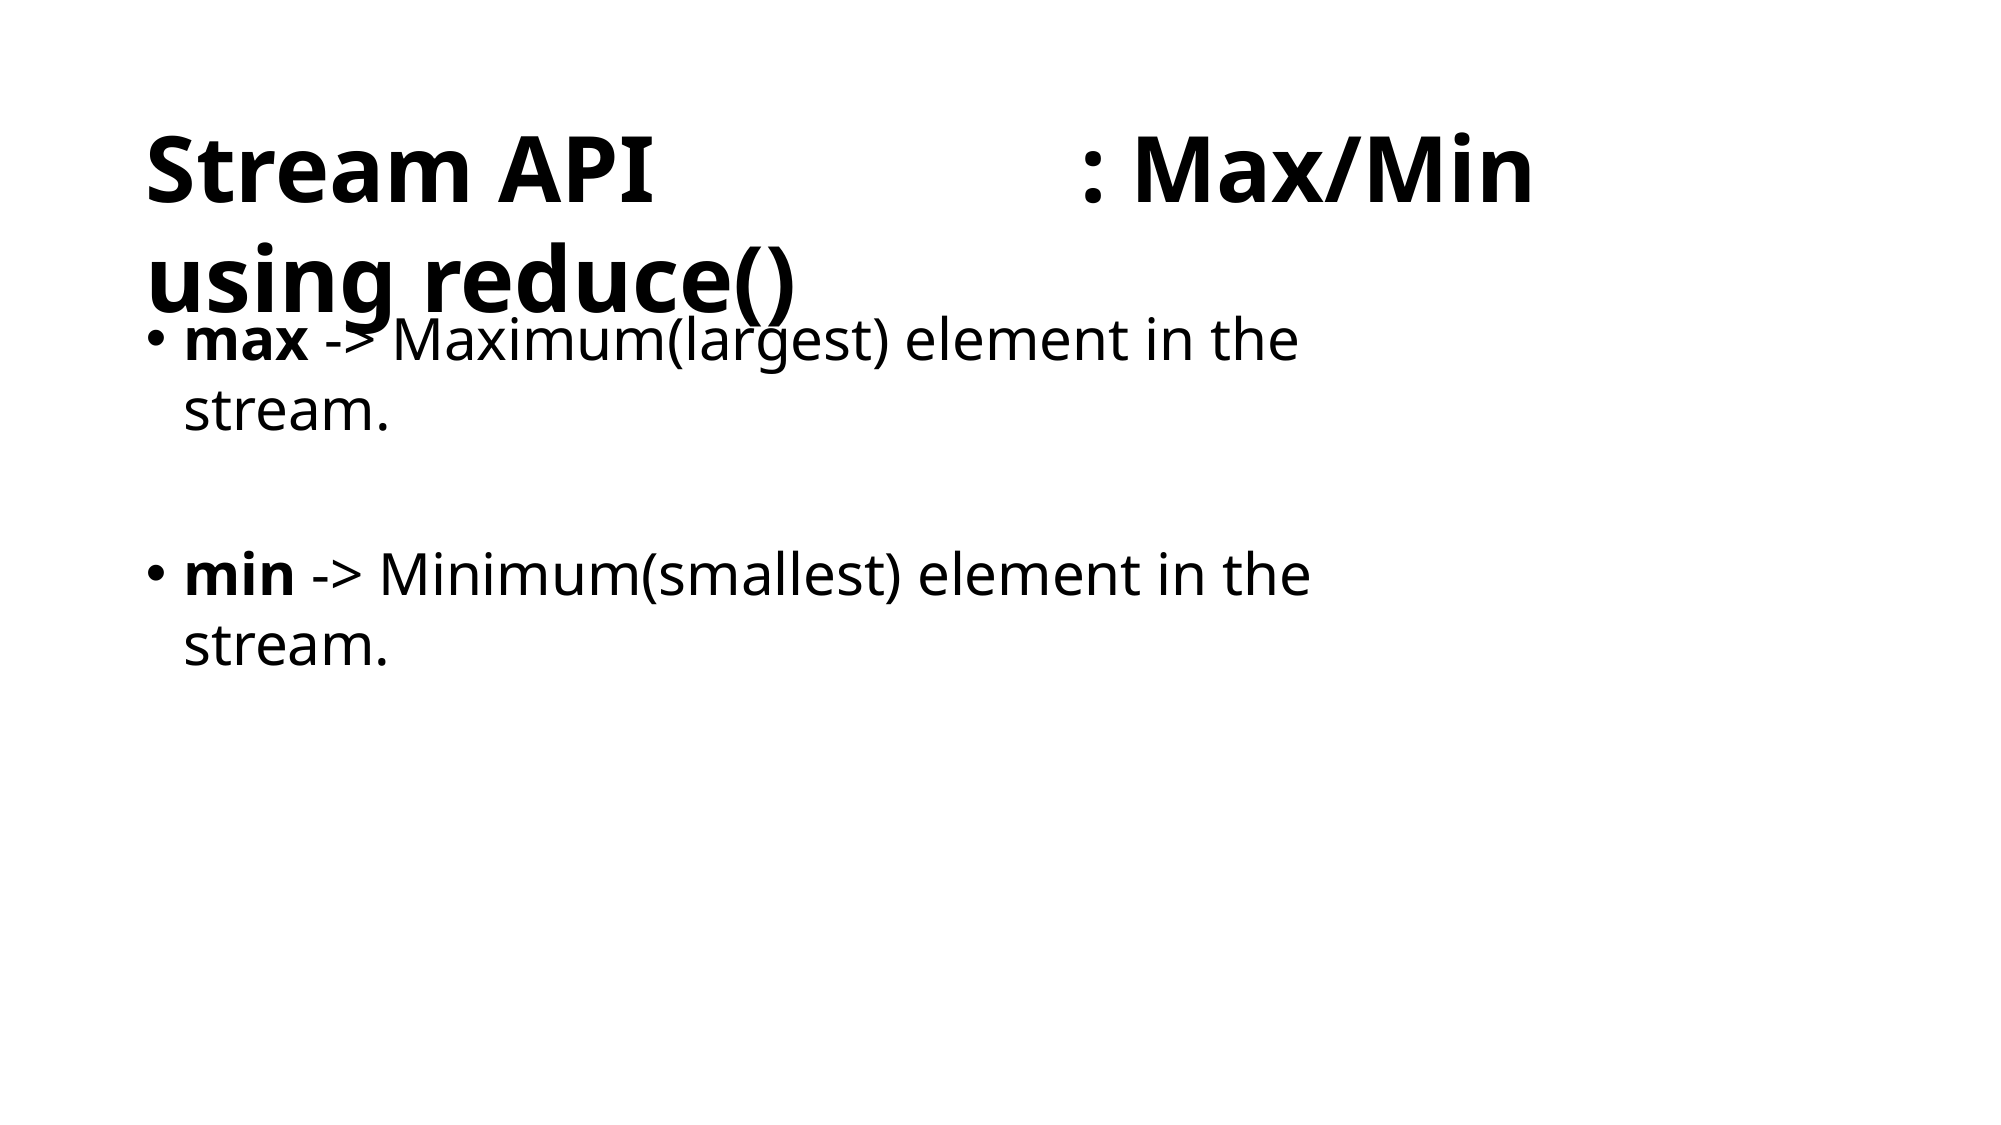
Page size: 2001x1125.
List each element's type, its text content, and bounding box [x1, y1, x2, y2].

title Stream API : Max/Min using reduce() [143, 108, 1696, 331]
text_box max -> Maximum(largest) element in the stream. min -> Minimum(smallest) element in the stream. [143, 299, 1491, 678]
